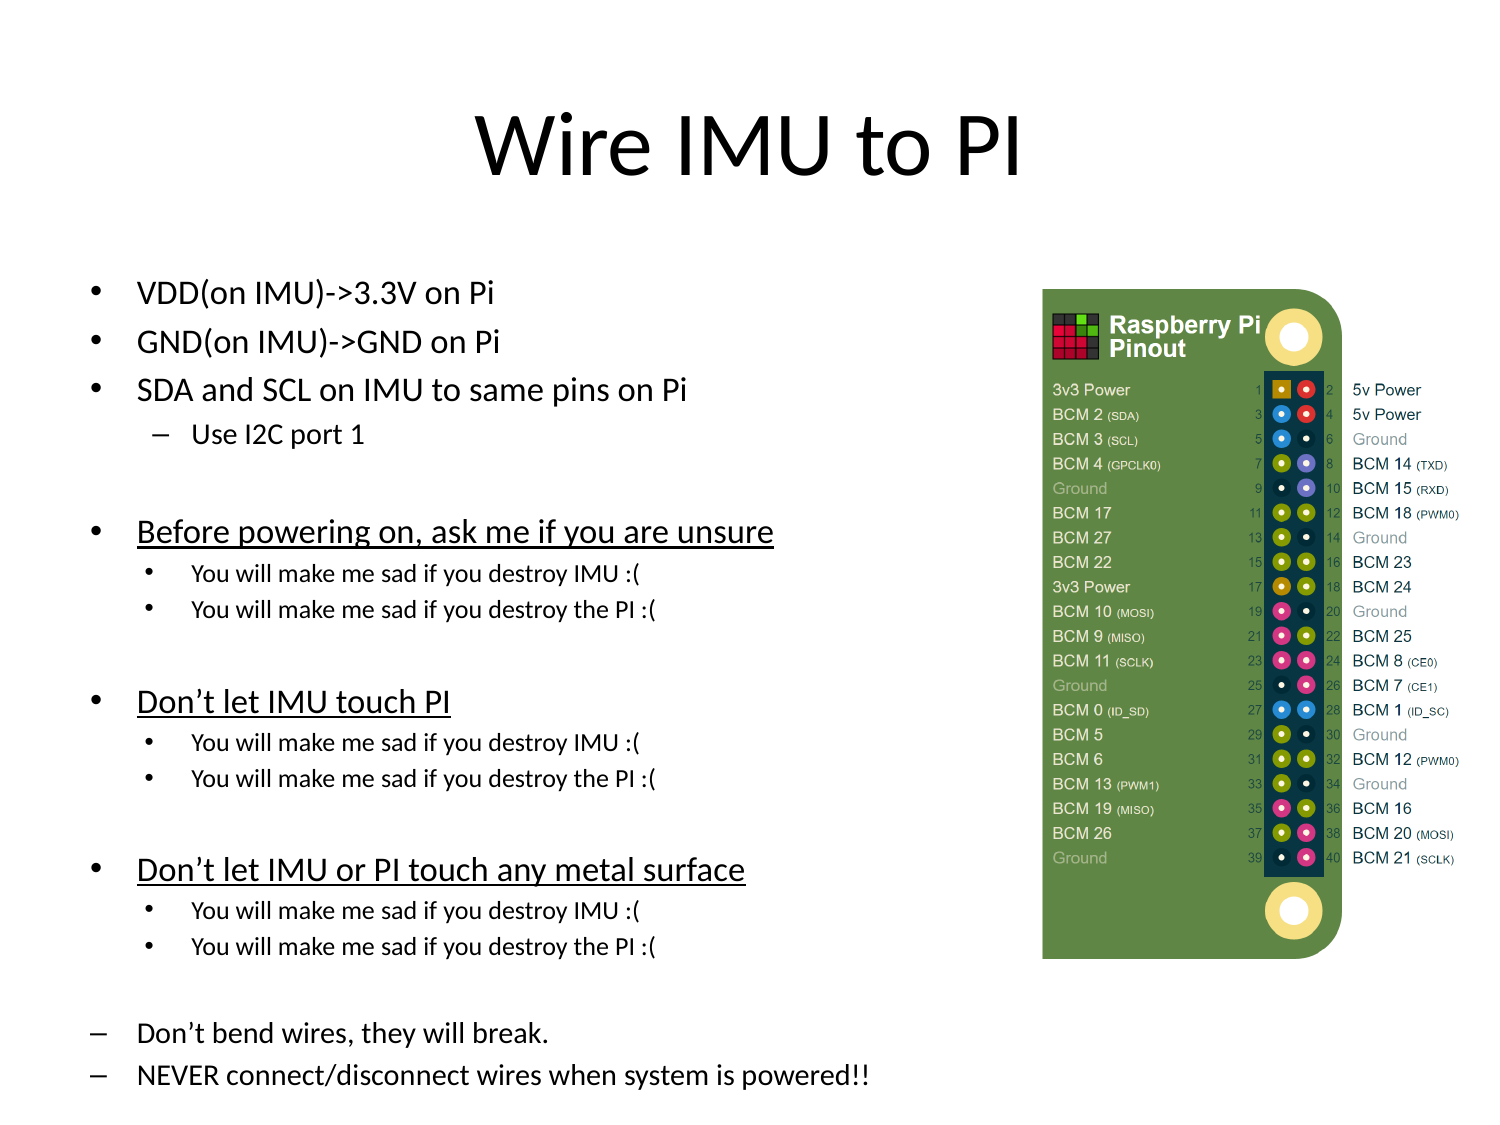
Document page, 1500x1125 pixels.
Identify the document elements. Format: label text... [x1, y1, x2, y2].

title Wire IMU to PI [75, 45, 1425, 233]
picture [1037, 287, 1477, 973]
list VDD(on IMU)->3.3V on Pi GND(on IMU)->GND on Pi SDA and SCL on IMU to same pins on Pi Use I2C port 1 Before powering on, ask me if you are unsure You will make me sad if you destroy IMU :( You will make me sad if you destroy the PI :( Don’t let IMU touch PI You will make me sad if you destroy IMU :( You will make me sad if you destroy the PI :( Don’t let IMU or PI touch any metal surface You will make me sad if you destroy IMU :( You will make me sad if you destroy the PI :( Don’t bend wires, they will break. NEVER connect/disconnect wires when system is powered!! [75, 262, 1425, 1113]
